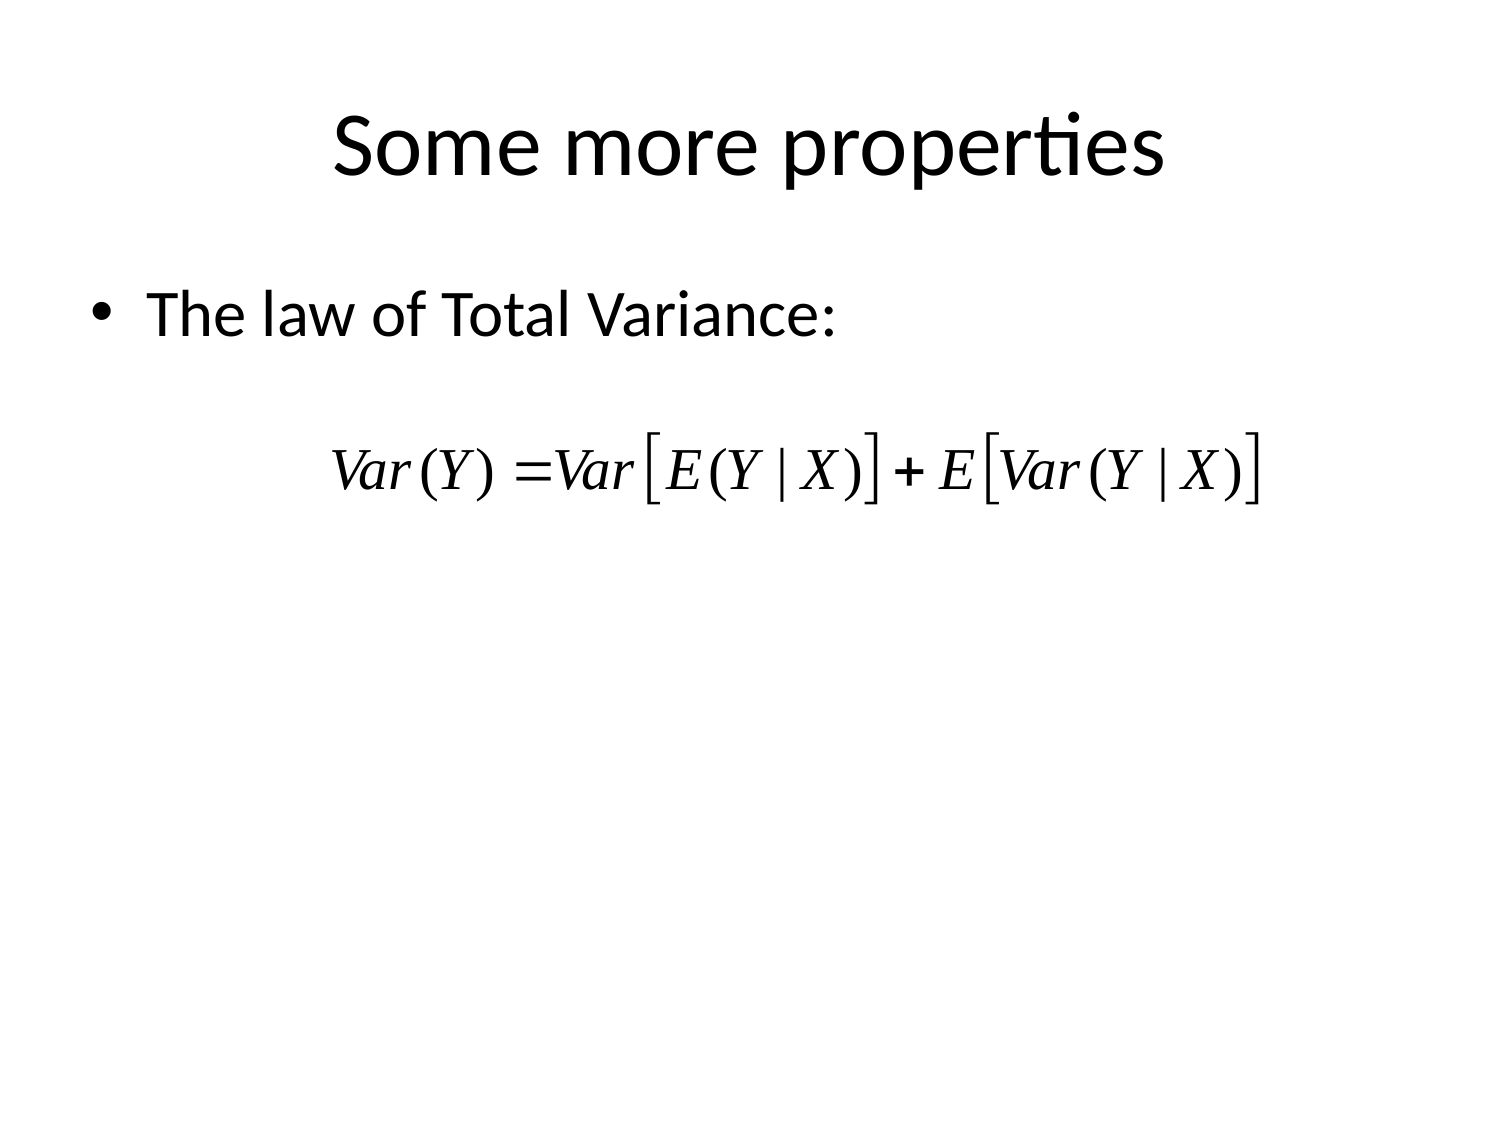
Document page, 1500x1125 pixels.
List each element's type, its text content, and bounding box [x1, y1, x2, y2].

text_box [323, 429, 1268, 514]
title Some more properties [74, 44, 1426, 233]
list The law of Total Variance: [74, 262, 1426, 1006]
